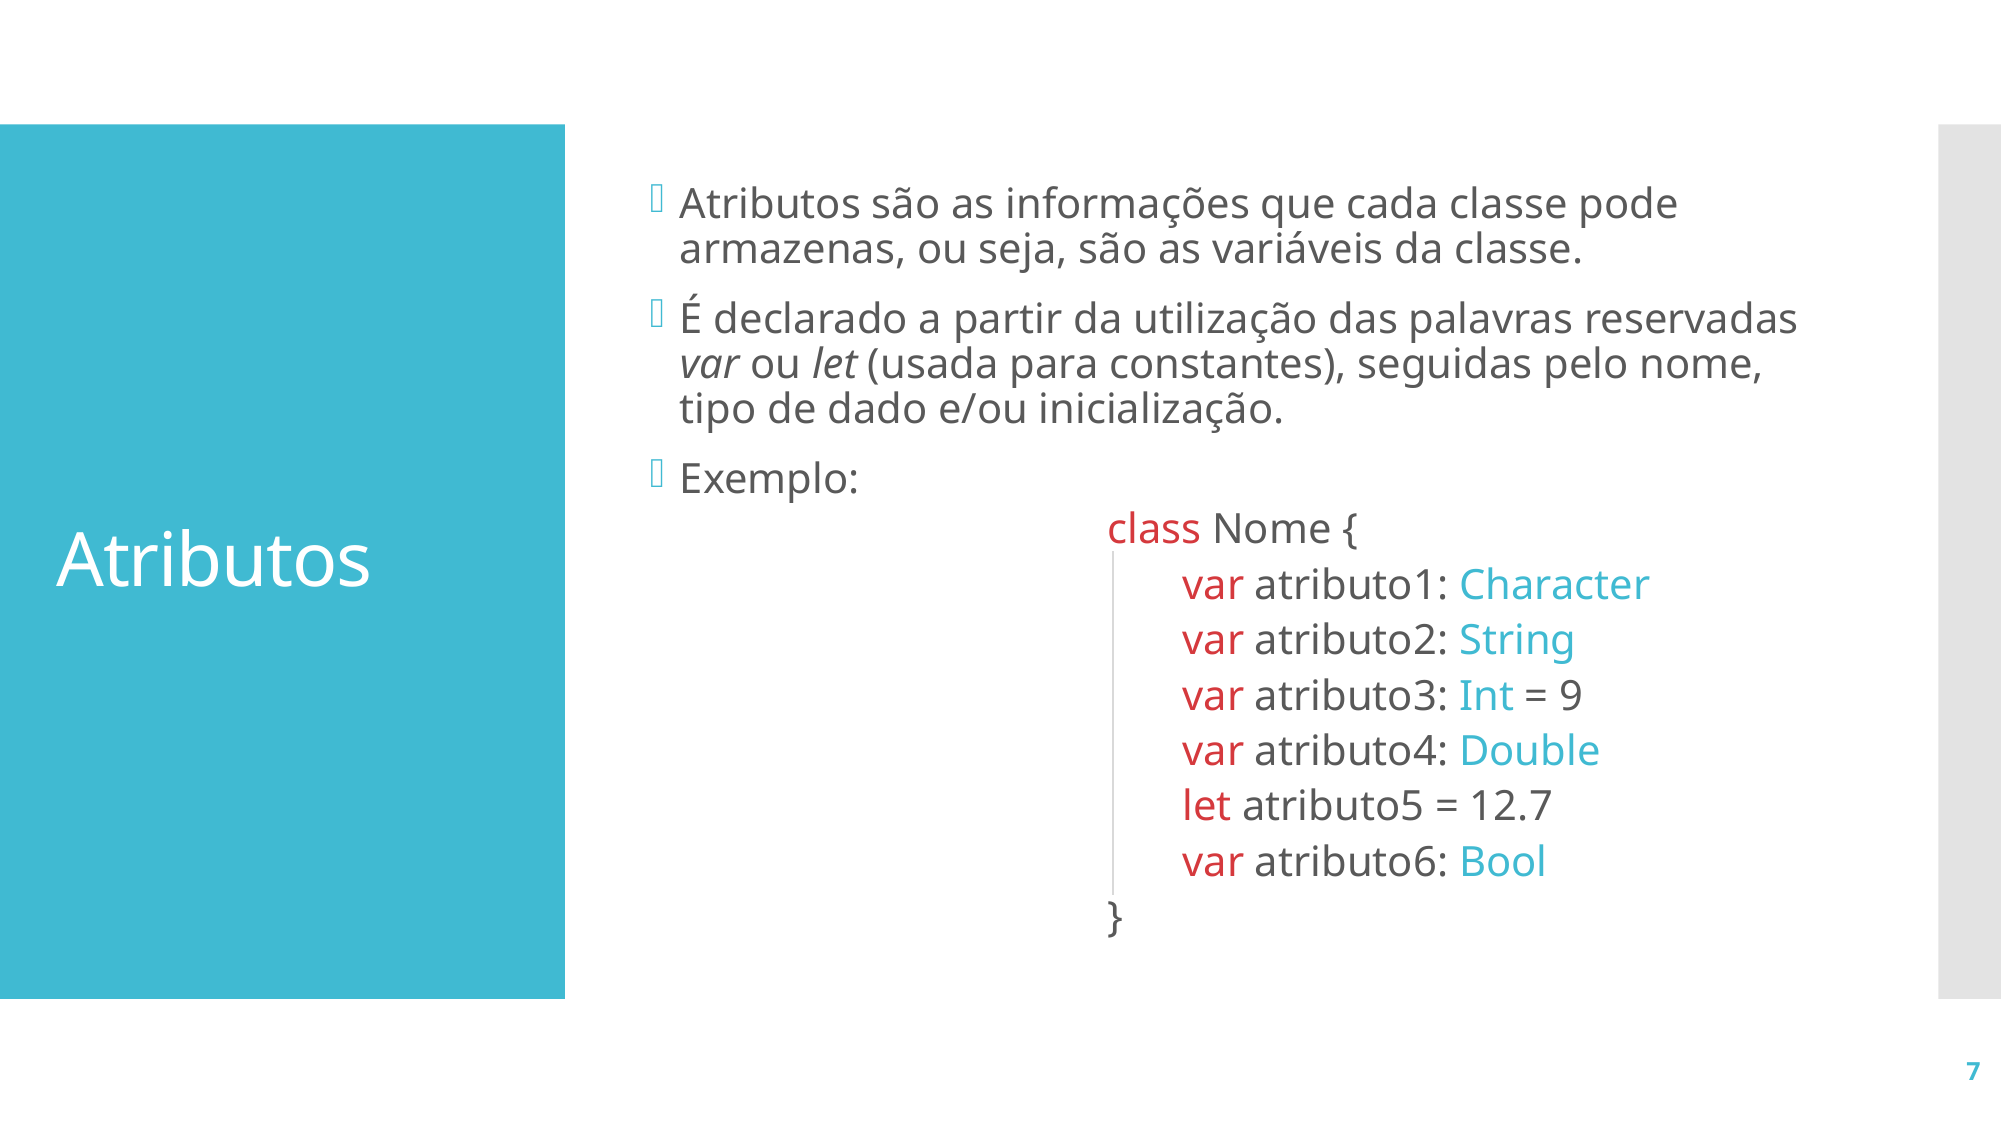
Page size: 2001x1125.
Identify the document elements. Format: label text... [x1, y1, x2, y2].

list Atributos são as informações que cada classe pode armazenas, ou seja, são as variáveis da classe. É declarado a partir da utilização das palavras reservadas var ou let (usada para constantes), seguidas pelo nome, tipo de dado e/ou inicialização. Exemplo: class Nome { var atributo1: Character var atributo2: String var atributo3: Int = 9 var atributo4: Double let atributo5 = 12.7 var atributo6: Bool } [634, 141, 1835, 982]
title Atributos [41, 184, 525, 940]
slide_number 7 [1744, 1042, 1996, 1103]
